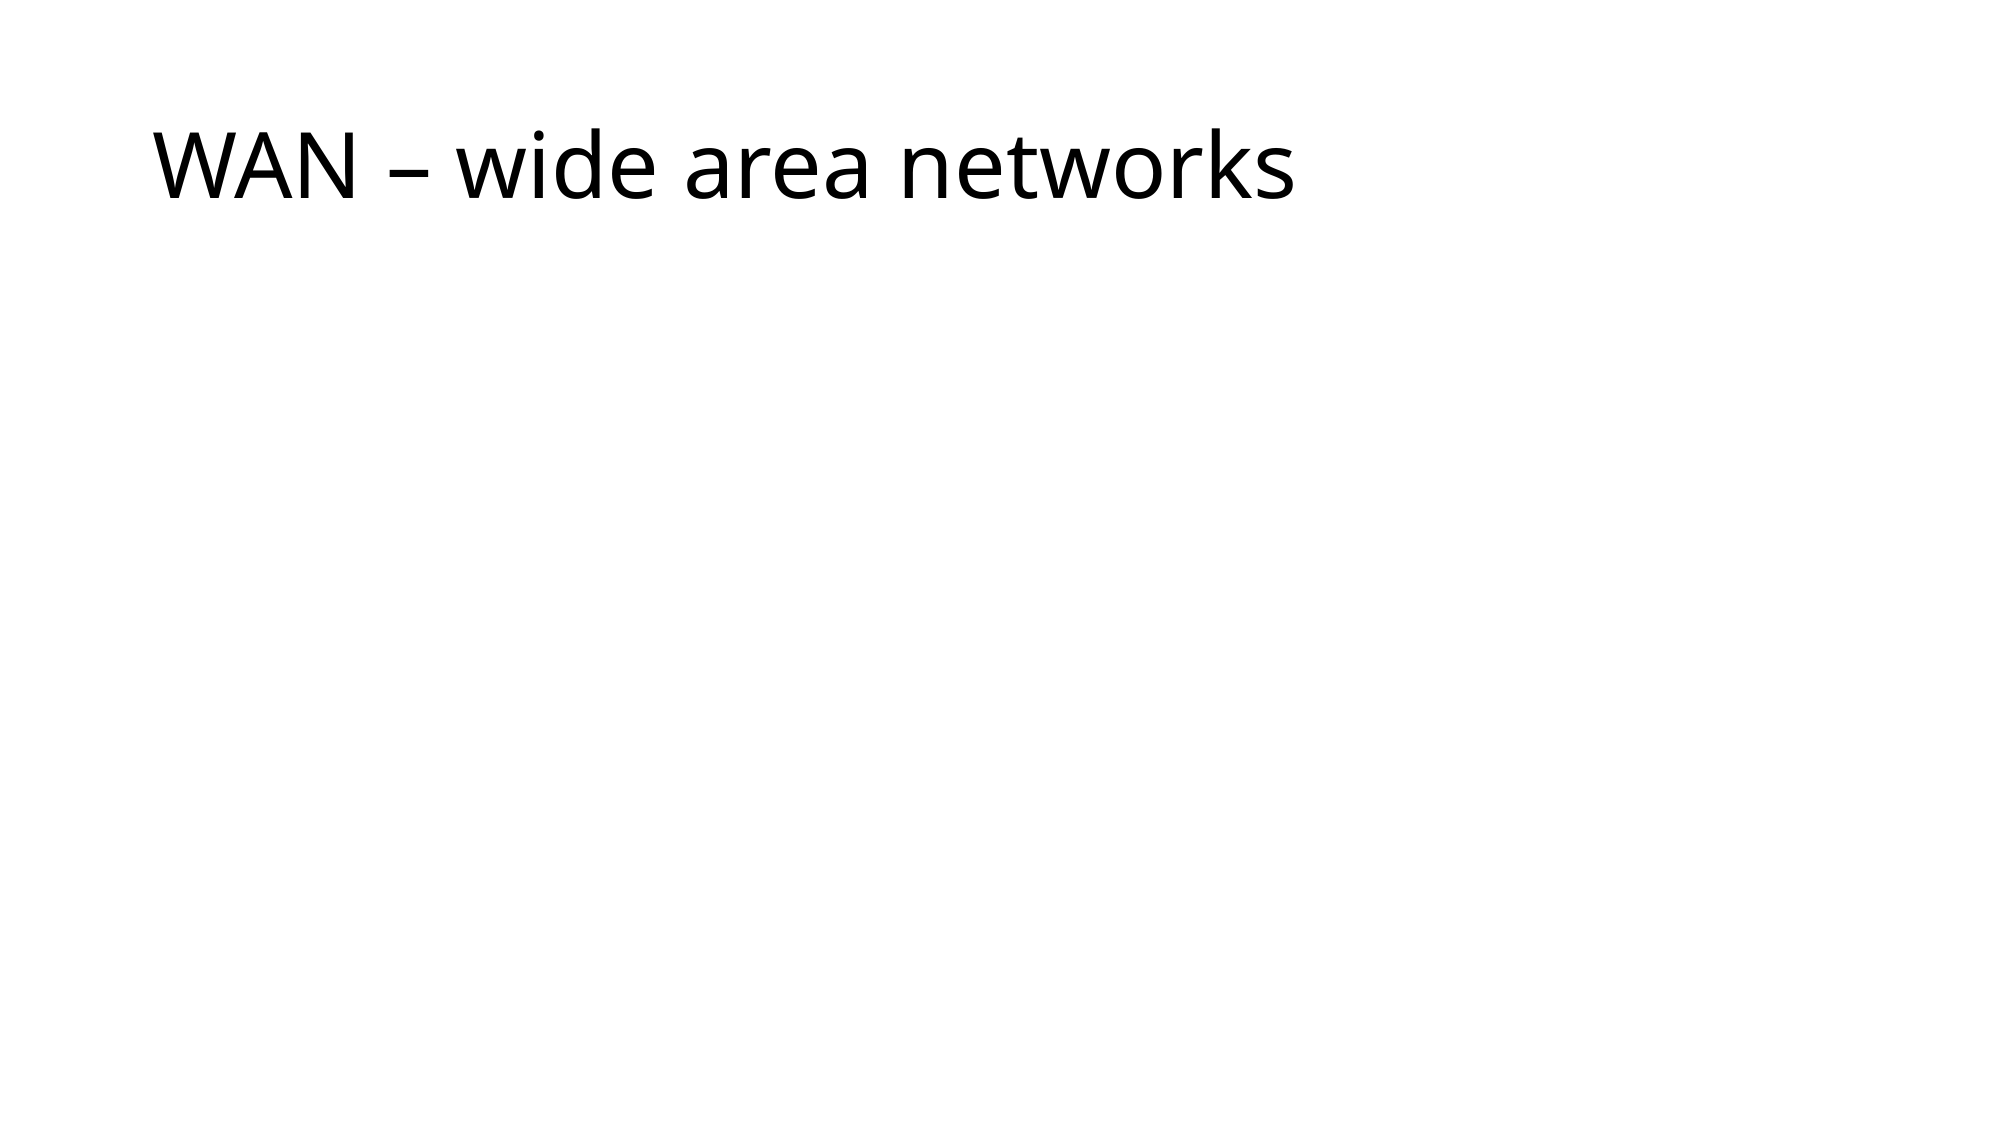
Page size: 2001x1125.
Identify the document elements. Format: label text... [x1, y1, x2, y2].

title WAN – wide area networks [137, 59, 1863, 278]
